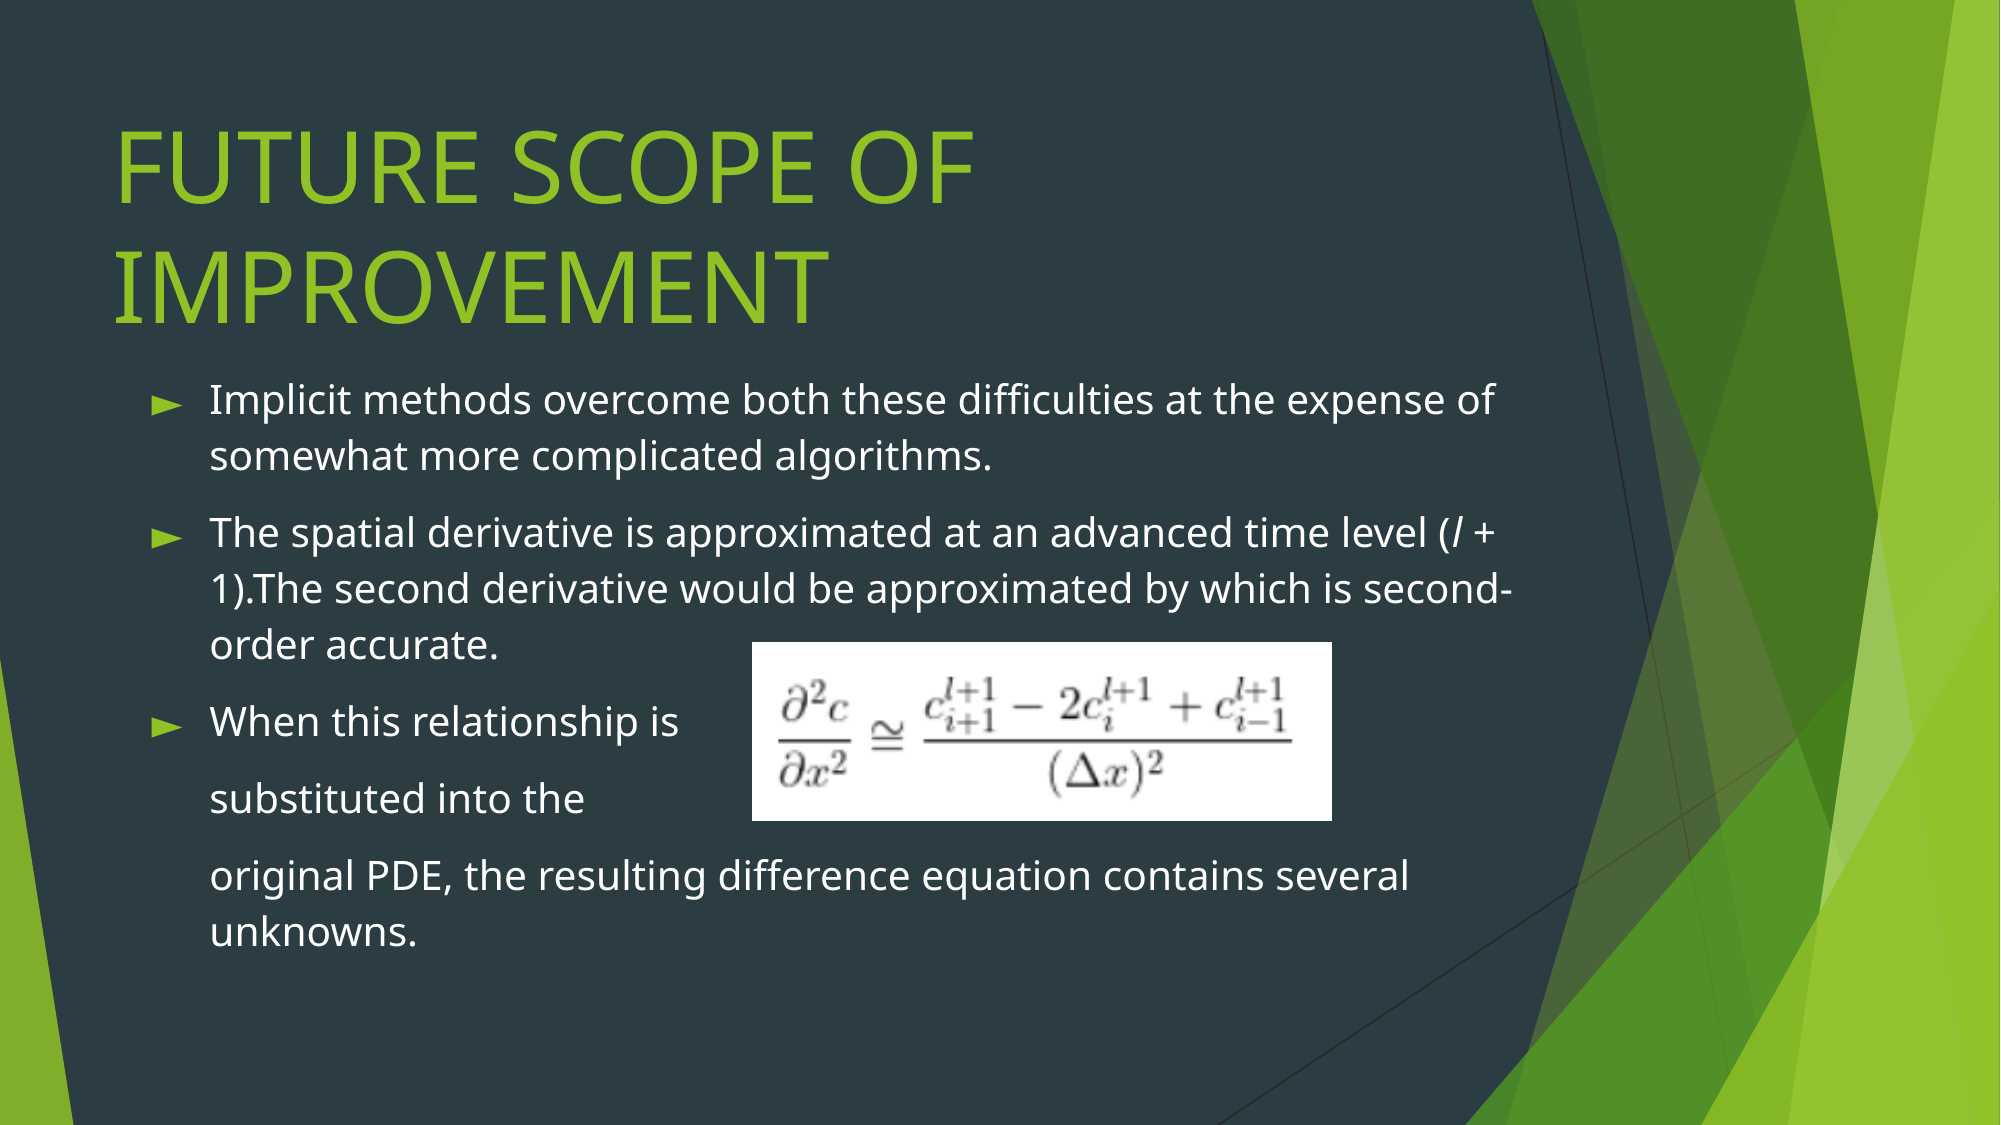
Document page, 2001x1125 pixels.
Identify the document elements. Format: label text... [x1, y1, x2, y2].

picture [752, 642, 1332, 821]
title FUTURE SCOPE OF IMPROVEMENT [97, 96, 1508, 314]
list Implicit methods overcome both these difficulties at the expense of somewhat more complicated algorithms. The spatial derivative is approximated at an advanced time level (l + 1).The second derivative would be approximated by which is second-order accurate. When this relationship is substituted into the original PDE, the resulting difference equation contains several unknowns. [119, 359, 1530, 1104]
